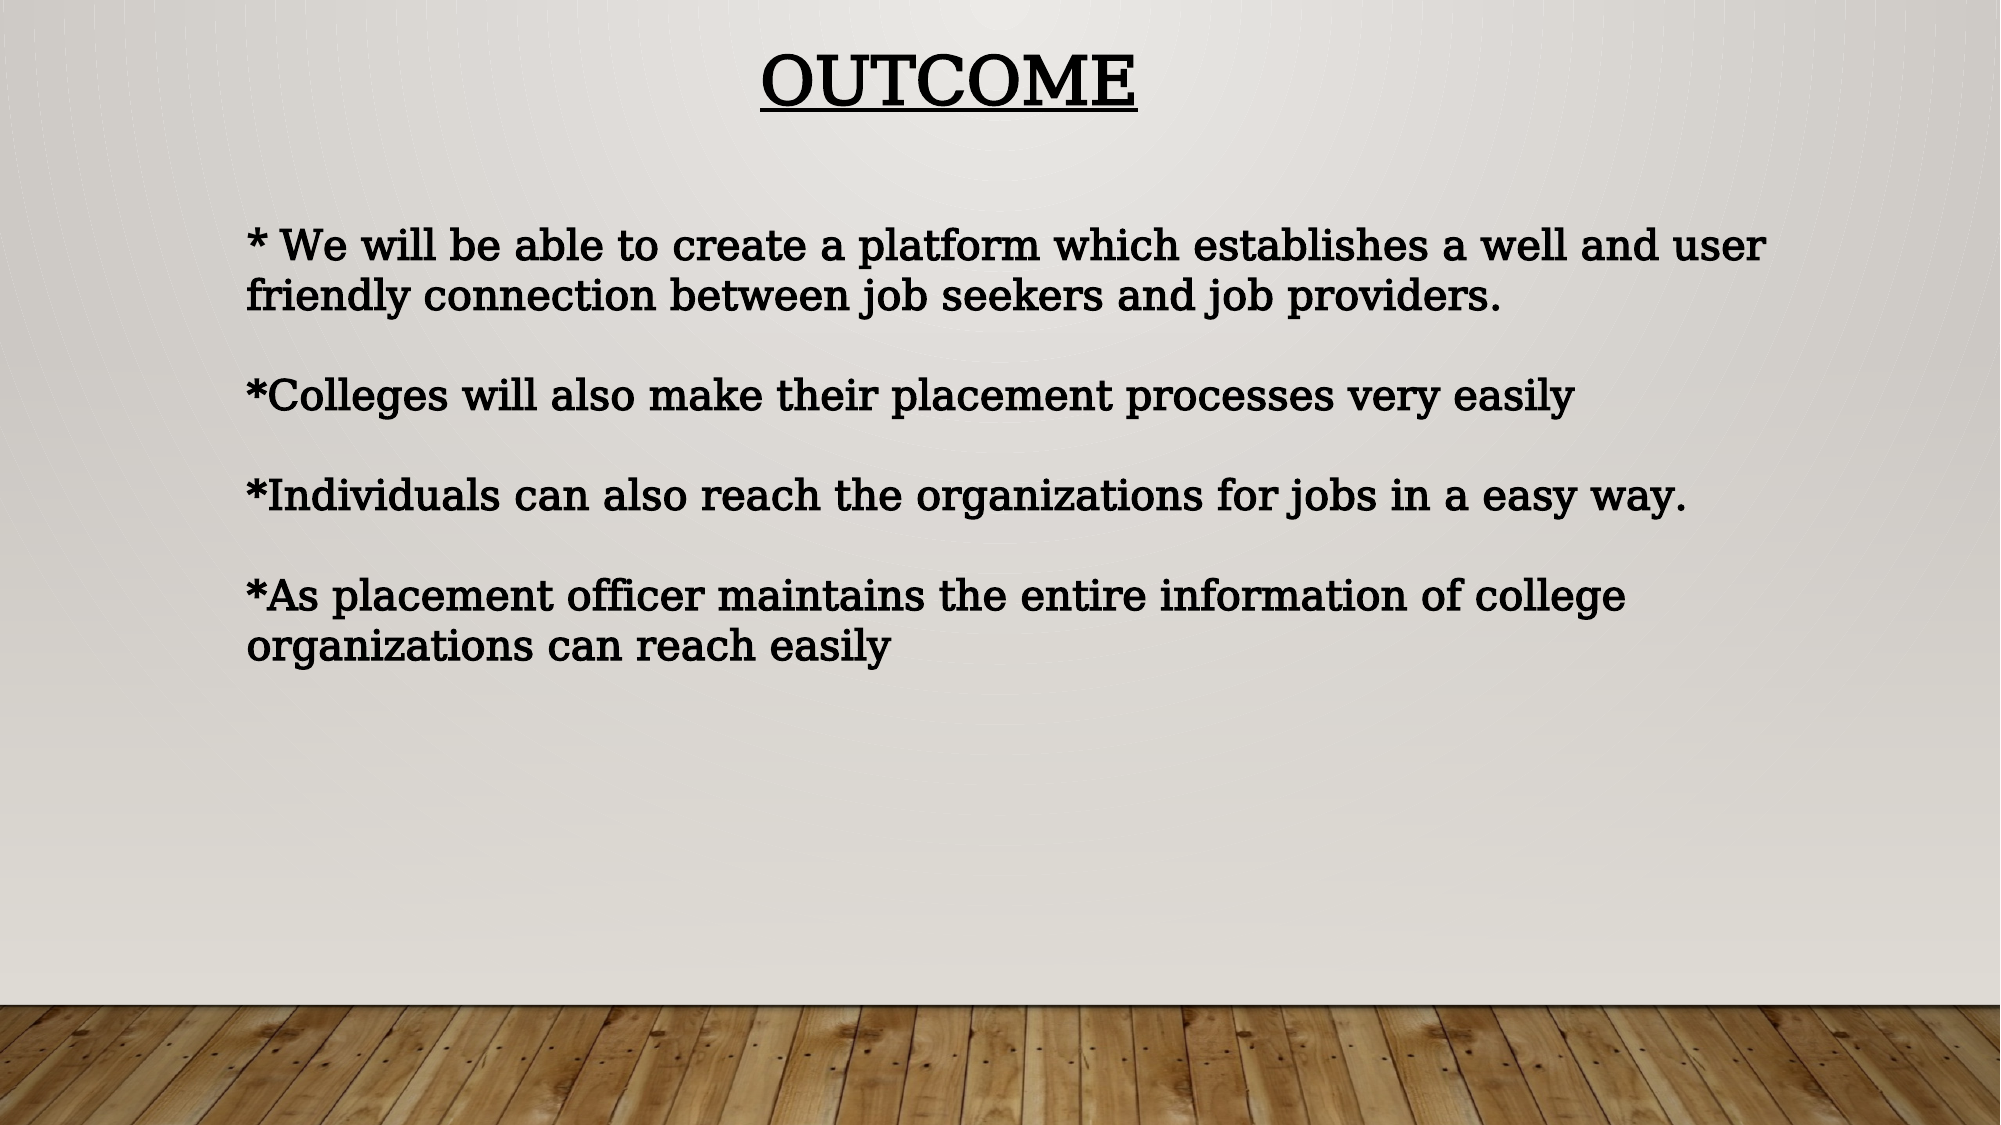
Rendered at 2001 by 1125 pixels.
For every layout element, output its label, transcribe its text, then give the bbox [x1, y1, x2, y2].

picture [0, 1005, 2000, 1125]
text_box OUTCOME [745, 30, 1178, 125]
text_box * We will be able to create a platform which establishes a well and user friendly connection between job seekers and job providers. *Colleges will also make their placement processes very easily *Individuals can also reach the organizations for jobs in a easy way. *As placement officer maintains the entire information of college organizations can reach easily [231, 210, 1850, 676]
